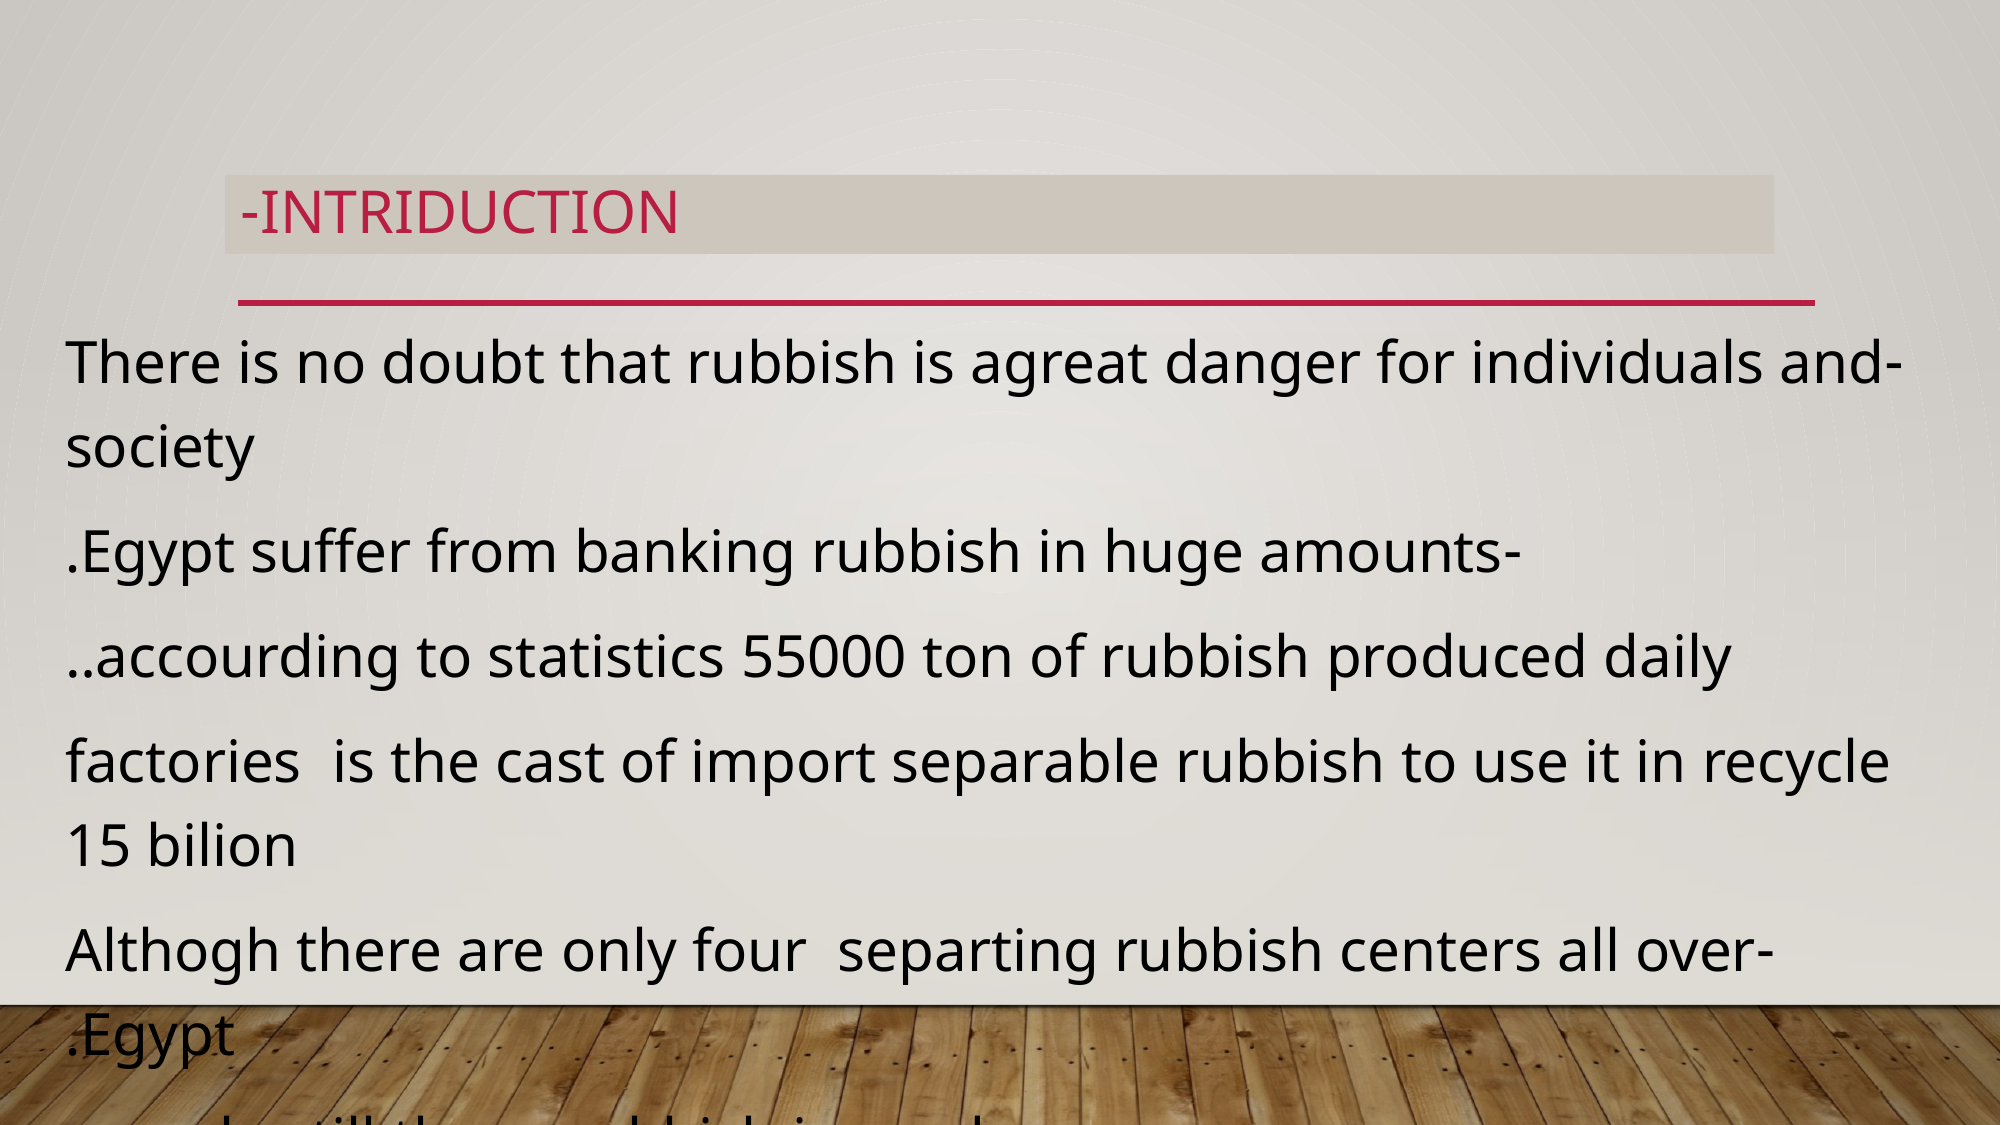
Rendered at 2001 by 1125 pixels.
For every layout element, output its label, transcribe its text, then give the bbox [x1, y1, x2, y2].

picture [0, 1005, 2000, 1125]
title Intriduction- [225, 174, 1775, 254]
list -There is no doubt that rubbish is agreat danger for individuals and society -Egypt suffer from banking rubbish in huge amounts. accourding to statistics 55000 ton of rubbish produced daily.. factories is the cast of import separable rubbish to use it in recycle 15 bilion -Althogh there are only four separting rubbish centers all over Egypt. people still throw rubbish in roads. [49, 304, 1952, 1031]
